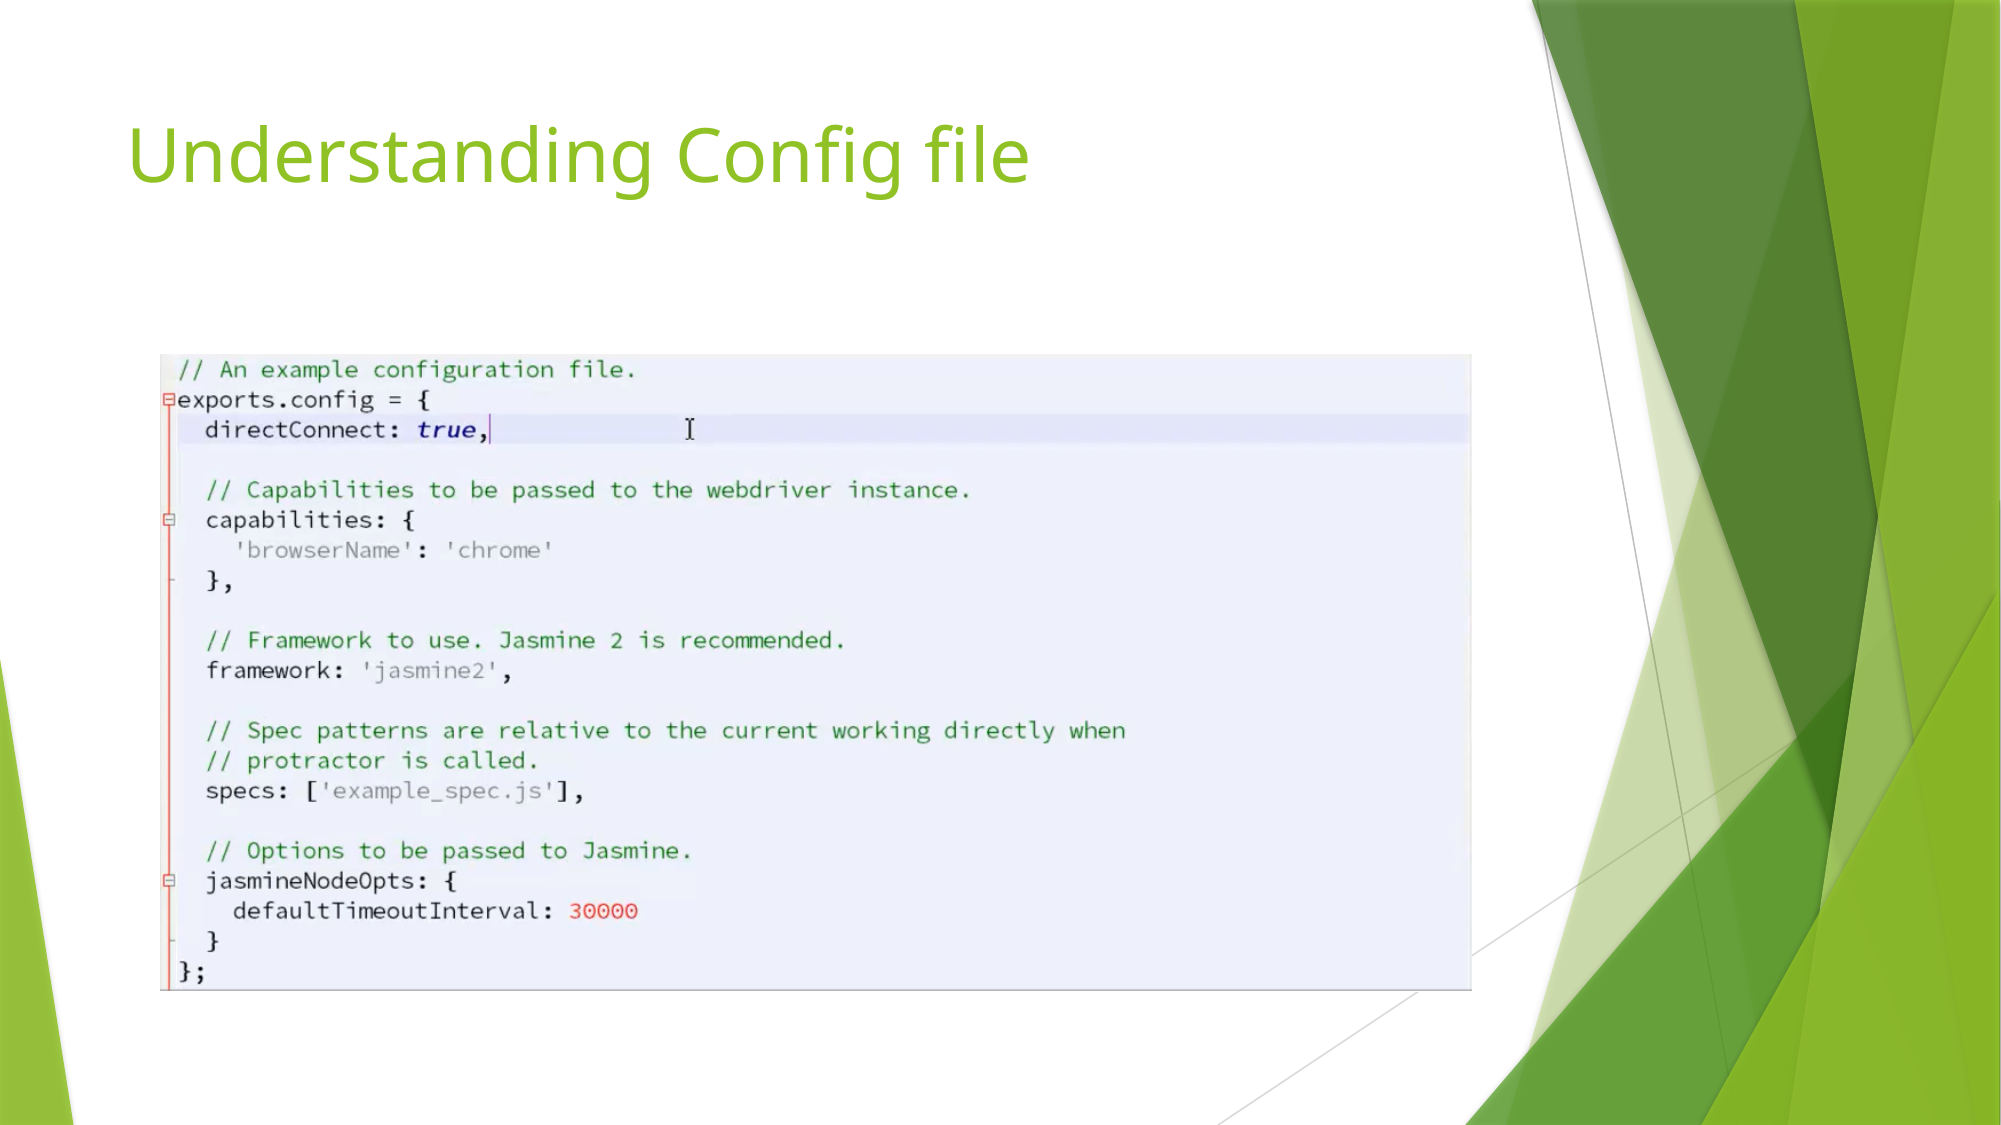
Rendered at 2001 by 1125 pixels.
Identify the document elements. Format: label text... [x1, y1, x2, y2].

title Understanding Config file [111, 99, 1522, 317]
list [160, 353, 1473, 992]
